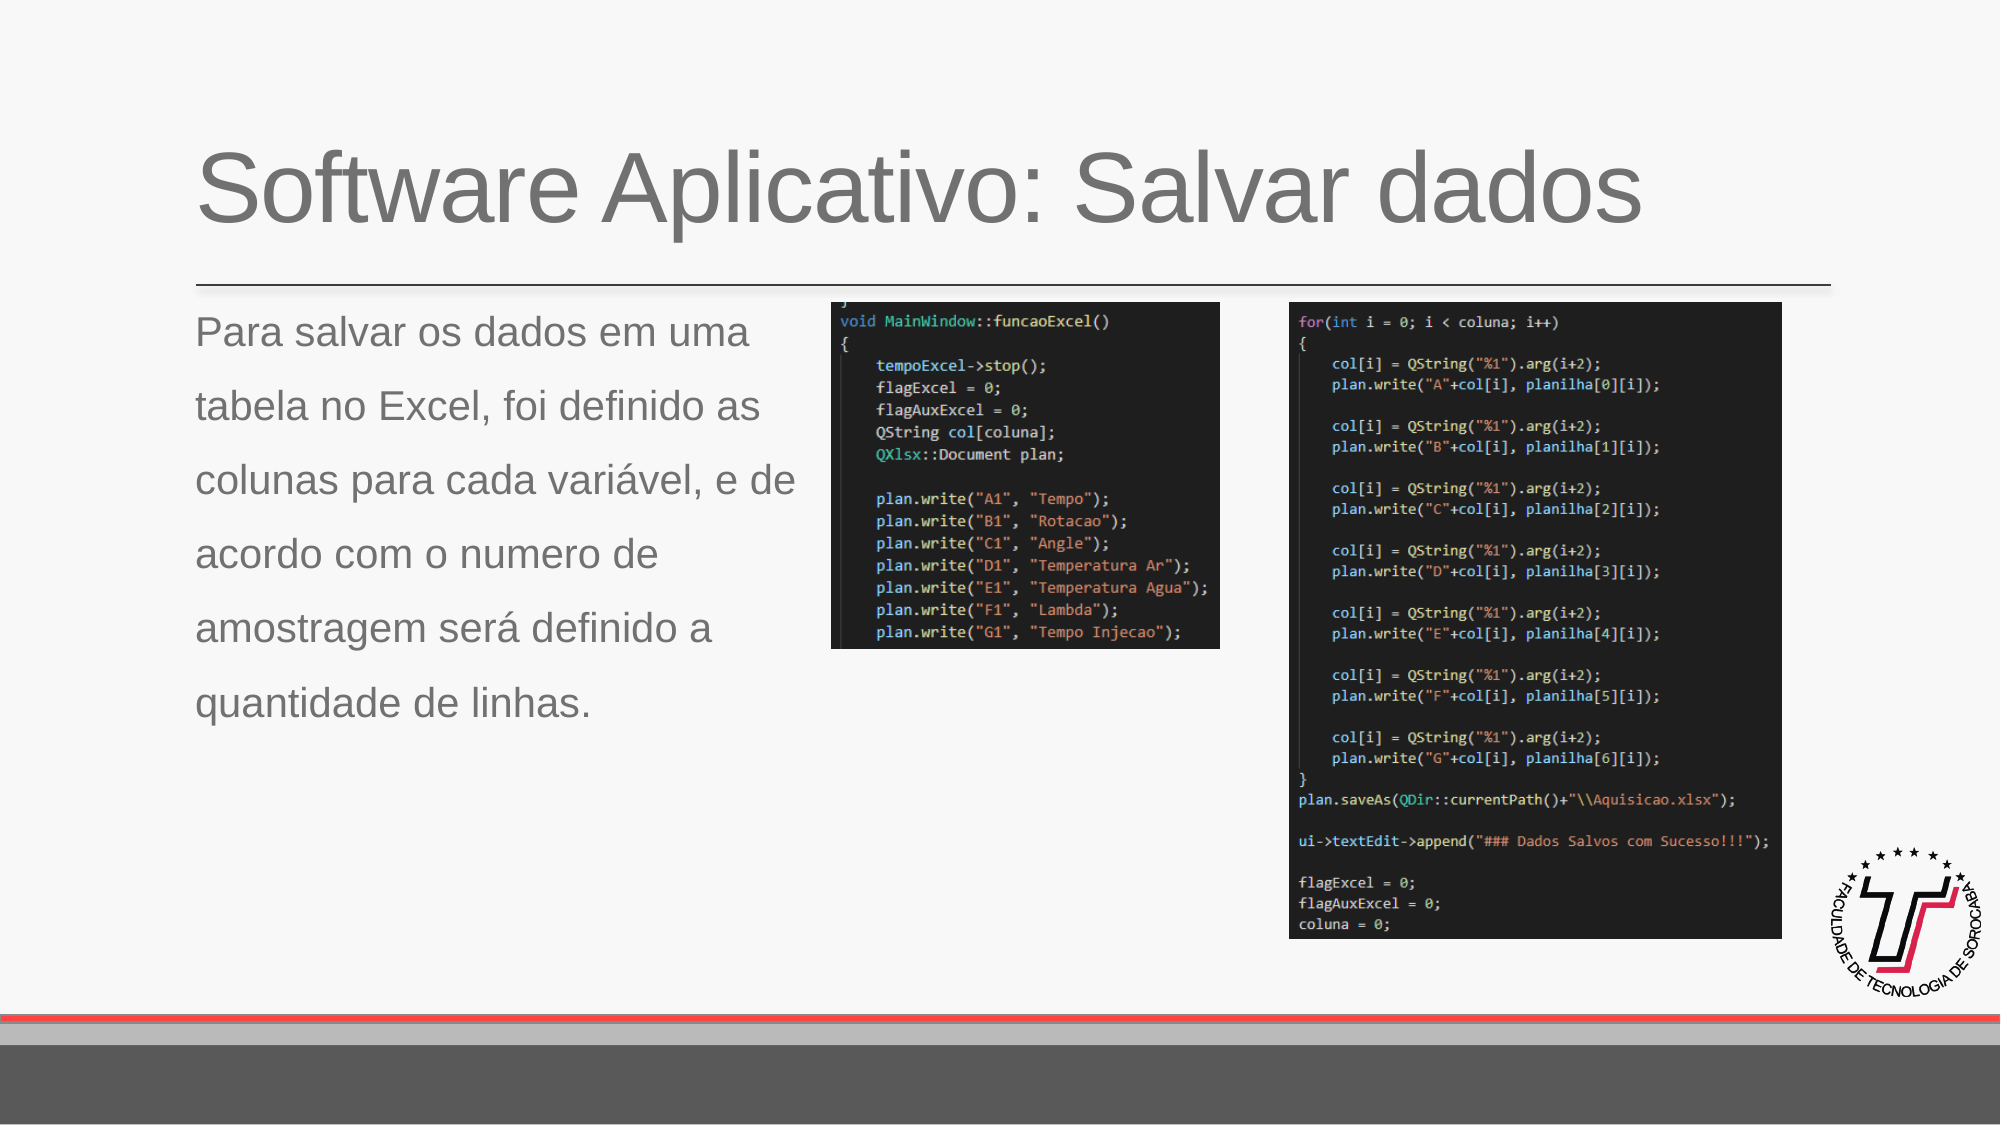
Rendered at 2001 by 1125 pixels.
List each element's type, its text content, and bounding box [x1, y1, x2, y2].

picture [831, 302, 1221, 650]
list Para salvar os dados em uma tabela no Excel, foi definido as colunas para cada variável, e de acordo com o numero de amostragem será definido a quantidade de linhas. [180, 302, 1830, 963]
picture [1288, 302, 1782, 940]
title Software Aplicativo: Salvar dados [180, 47, 1830, 251]
picture [1831, 847, 1981, 997]
